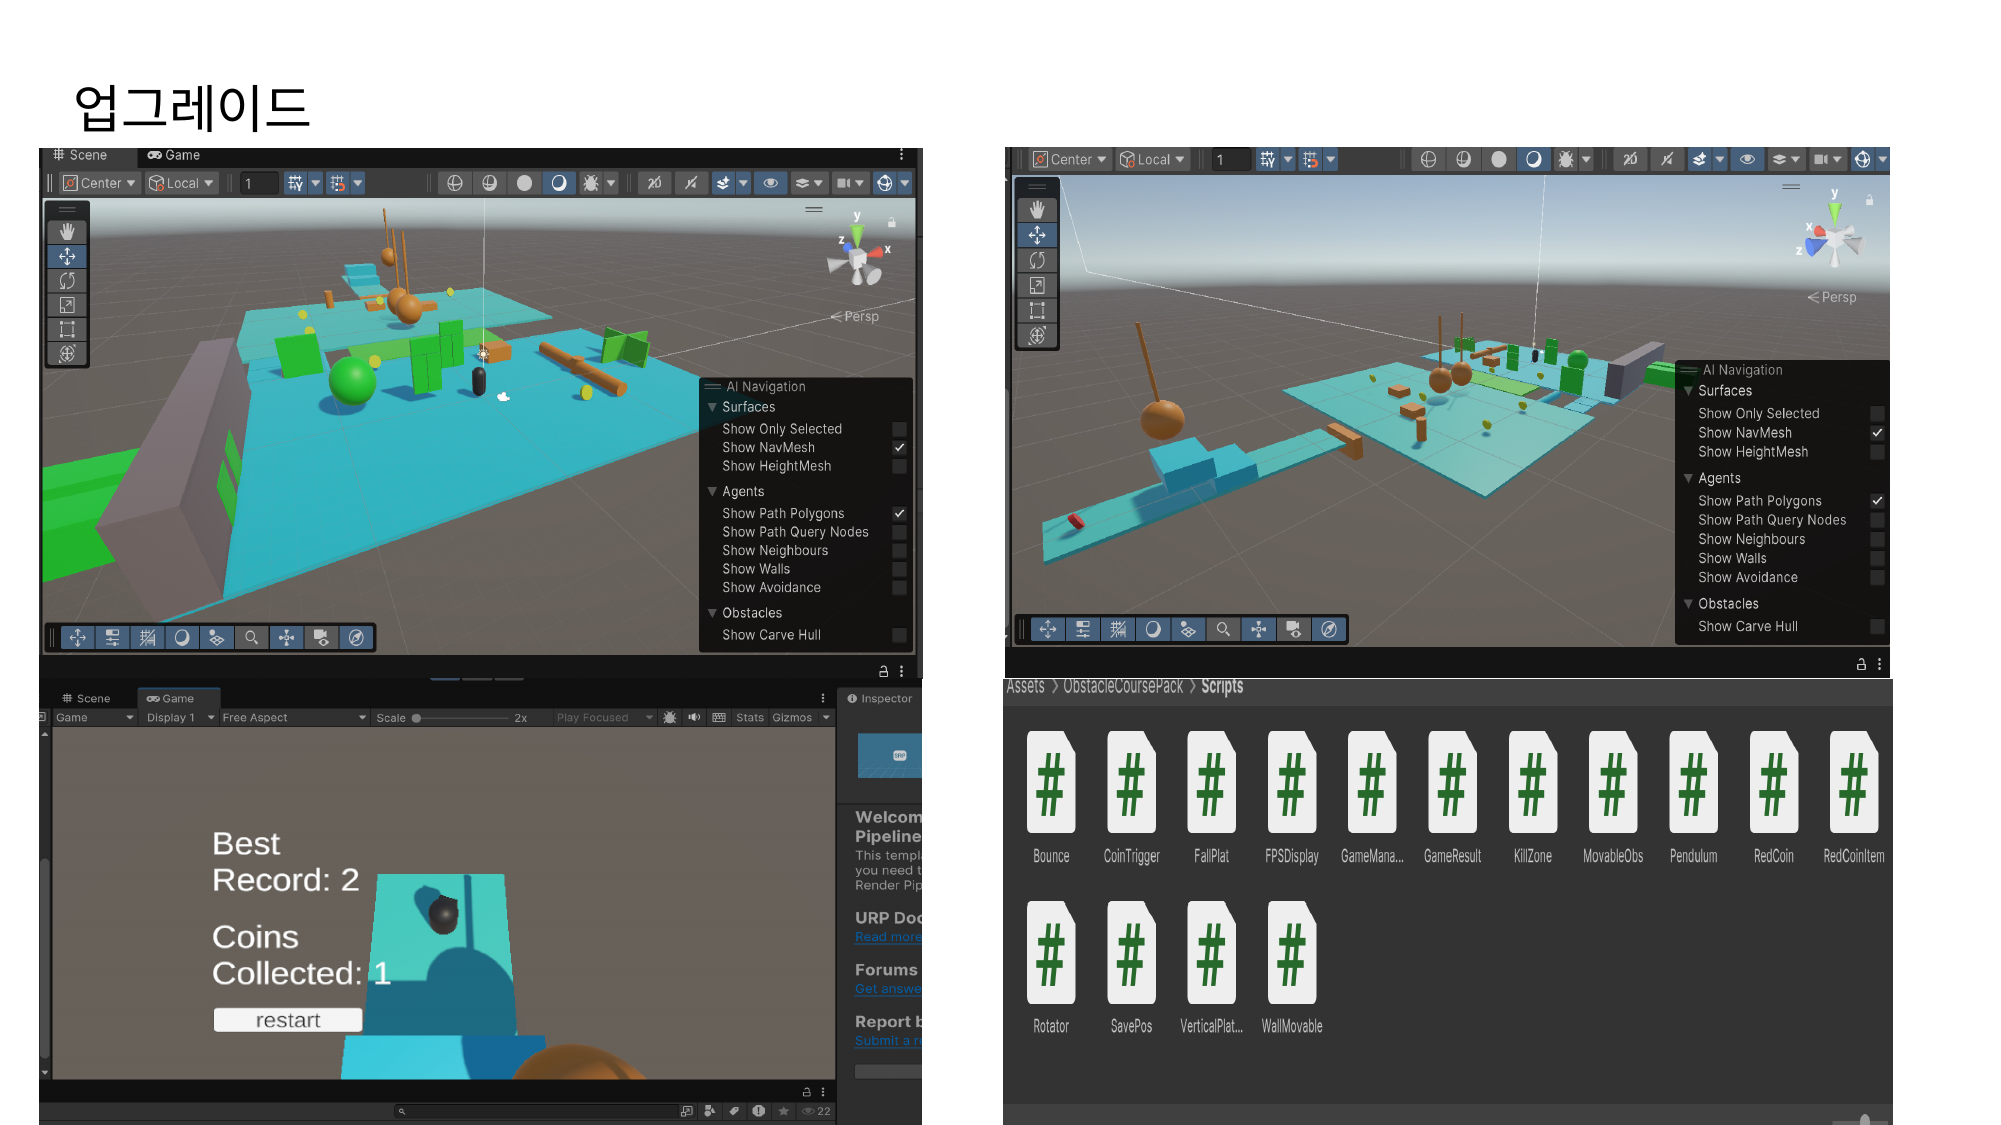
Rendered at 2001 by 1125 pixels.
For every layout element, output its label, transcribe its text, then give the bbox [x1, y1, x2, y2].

text_box 업그레이드 [58, 69, 492, 147]
picture [38, 148, 923, 1125]
picture [1002, 147, 1893, 1125]
